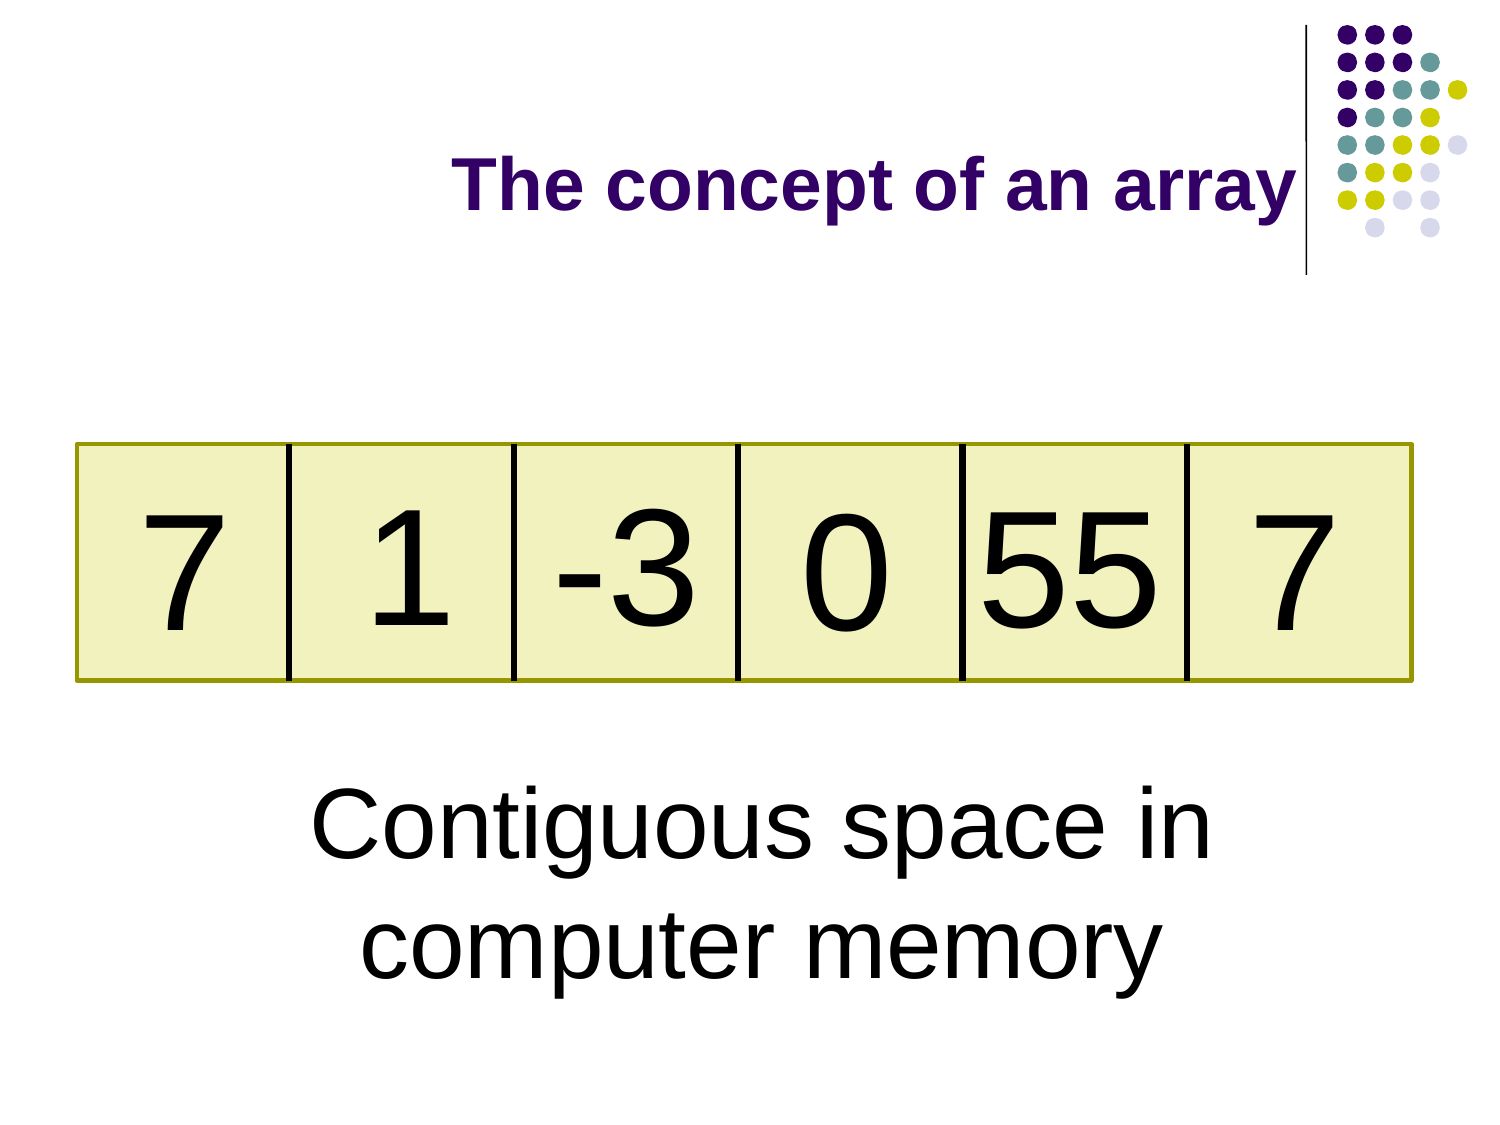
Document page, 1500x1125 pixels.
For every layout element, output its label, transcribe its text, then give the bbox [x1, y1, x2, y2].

text_box 55 [966, 453, 1182, 669]
text_box [75, 442, 1414, 683]
title The concept of an array [75, 20, 1313, 233]
text_box -3 [537, 451, 733, 667]
text_box 7 [123, 456, 266, 671]
text_box 1 [348, 451, 490, 667]
text_box Contiguous space in computer memory [147, 751, 1376, 1007]
text_box 7 [1234, 456, 1376, 671]
text_box 0 [785, 456, 928, 671]
